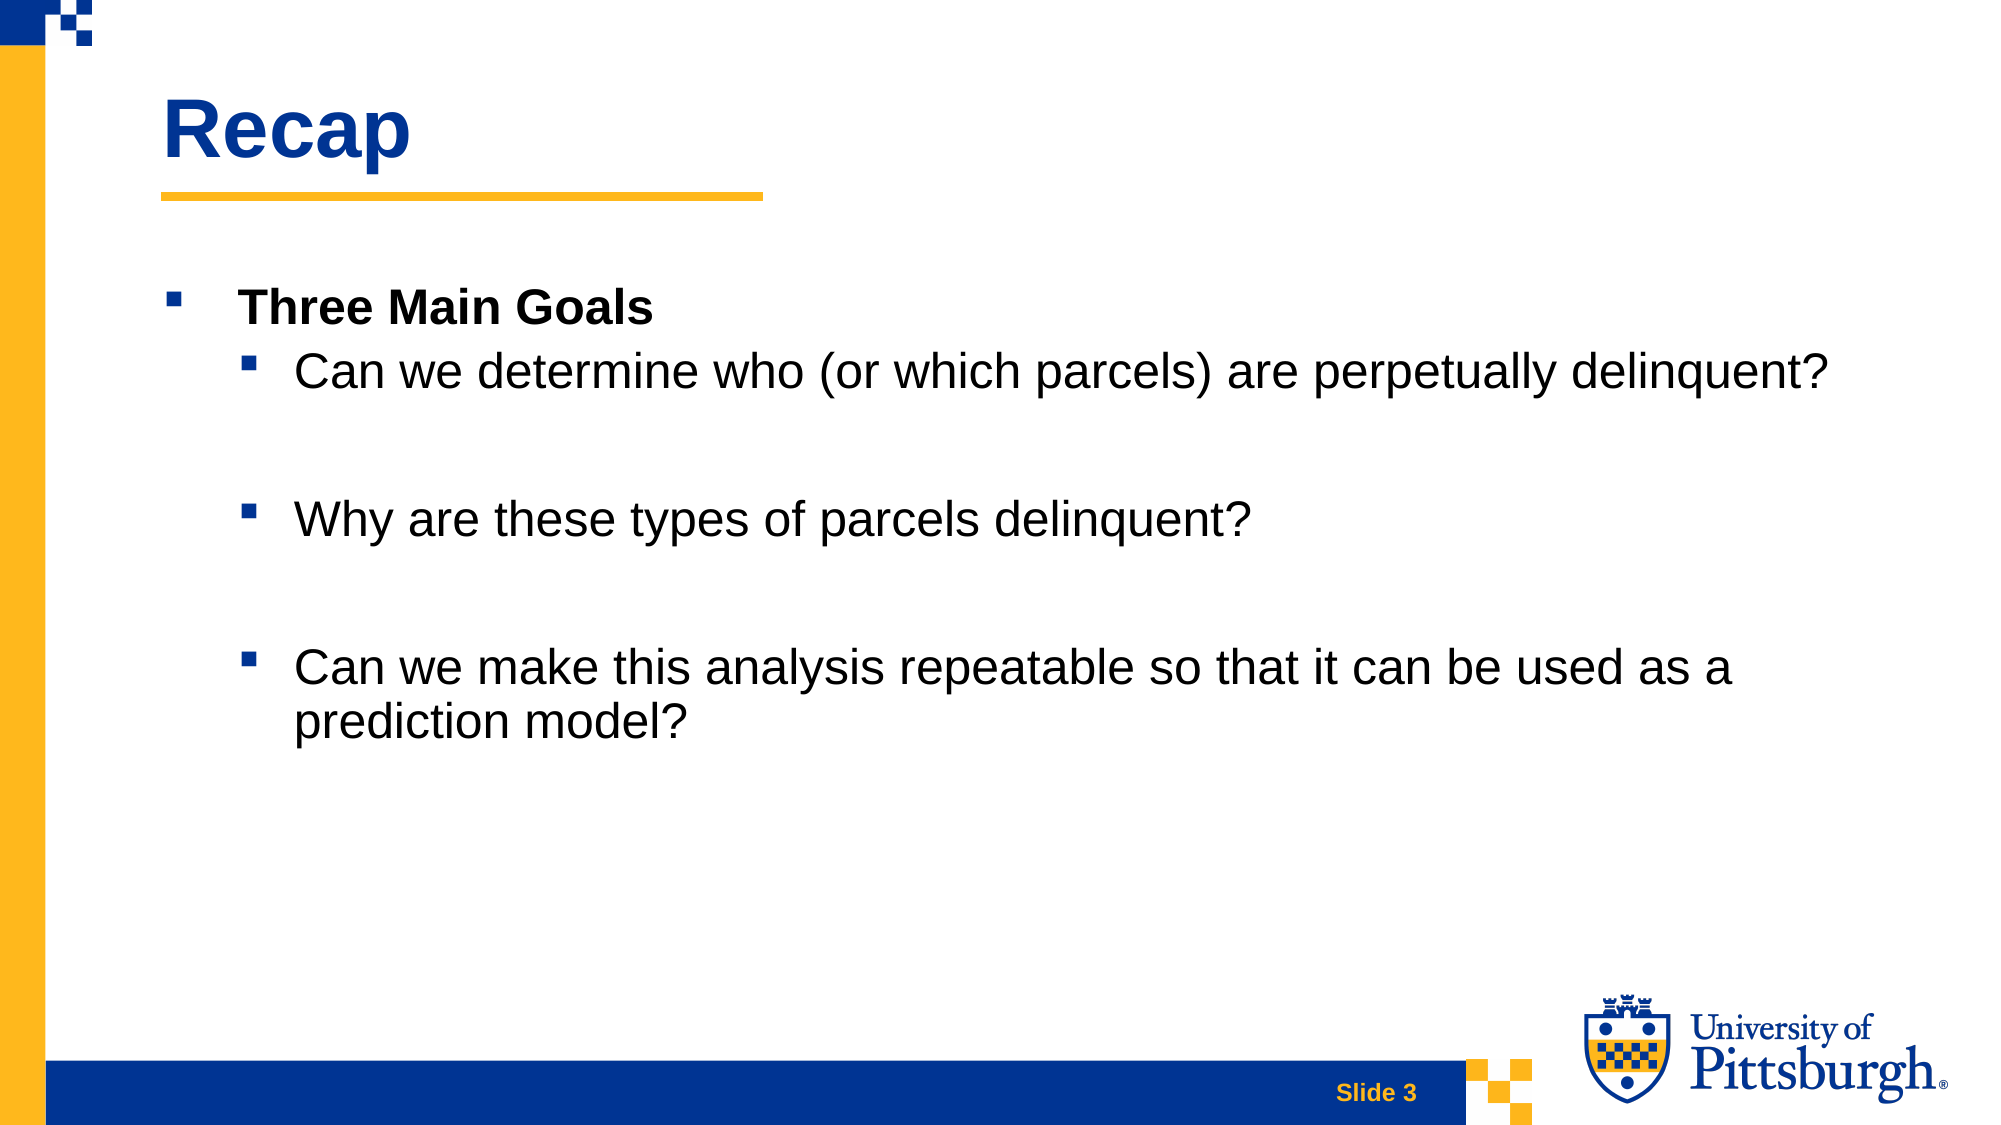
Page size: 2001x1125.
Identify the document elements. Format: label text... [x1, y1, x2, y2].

list Recap [162, 78, 1928, 196]
slide_number Slide 3 [982, 1061, 1433, 1122]
picture [1577, 991, 1955, 1109]
list Three Main Goals Can we determine who (or which parcels) are perpetually delinquent? Why are these types of parcels delinquent? Can we make this analysis repeatable so that it can be used as a prediction model? [162, 273, 1928, 899]
picture [46, 0, 92, 46]
picture [1466, 1059, 1532, 1125]
